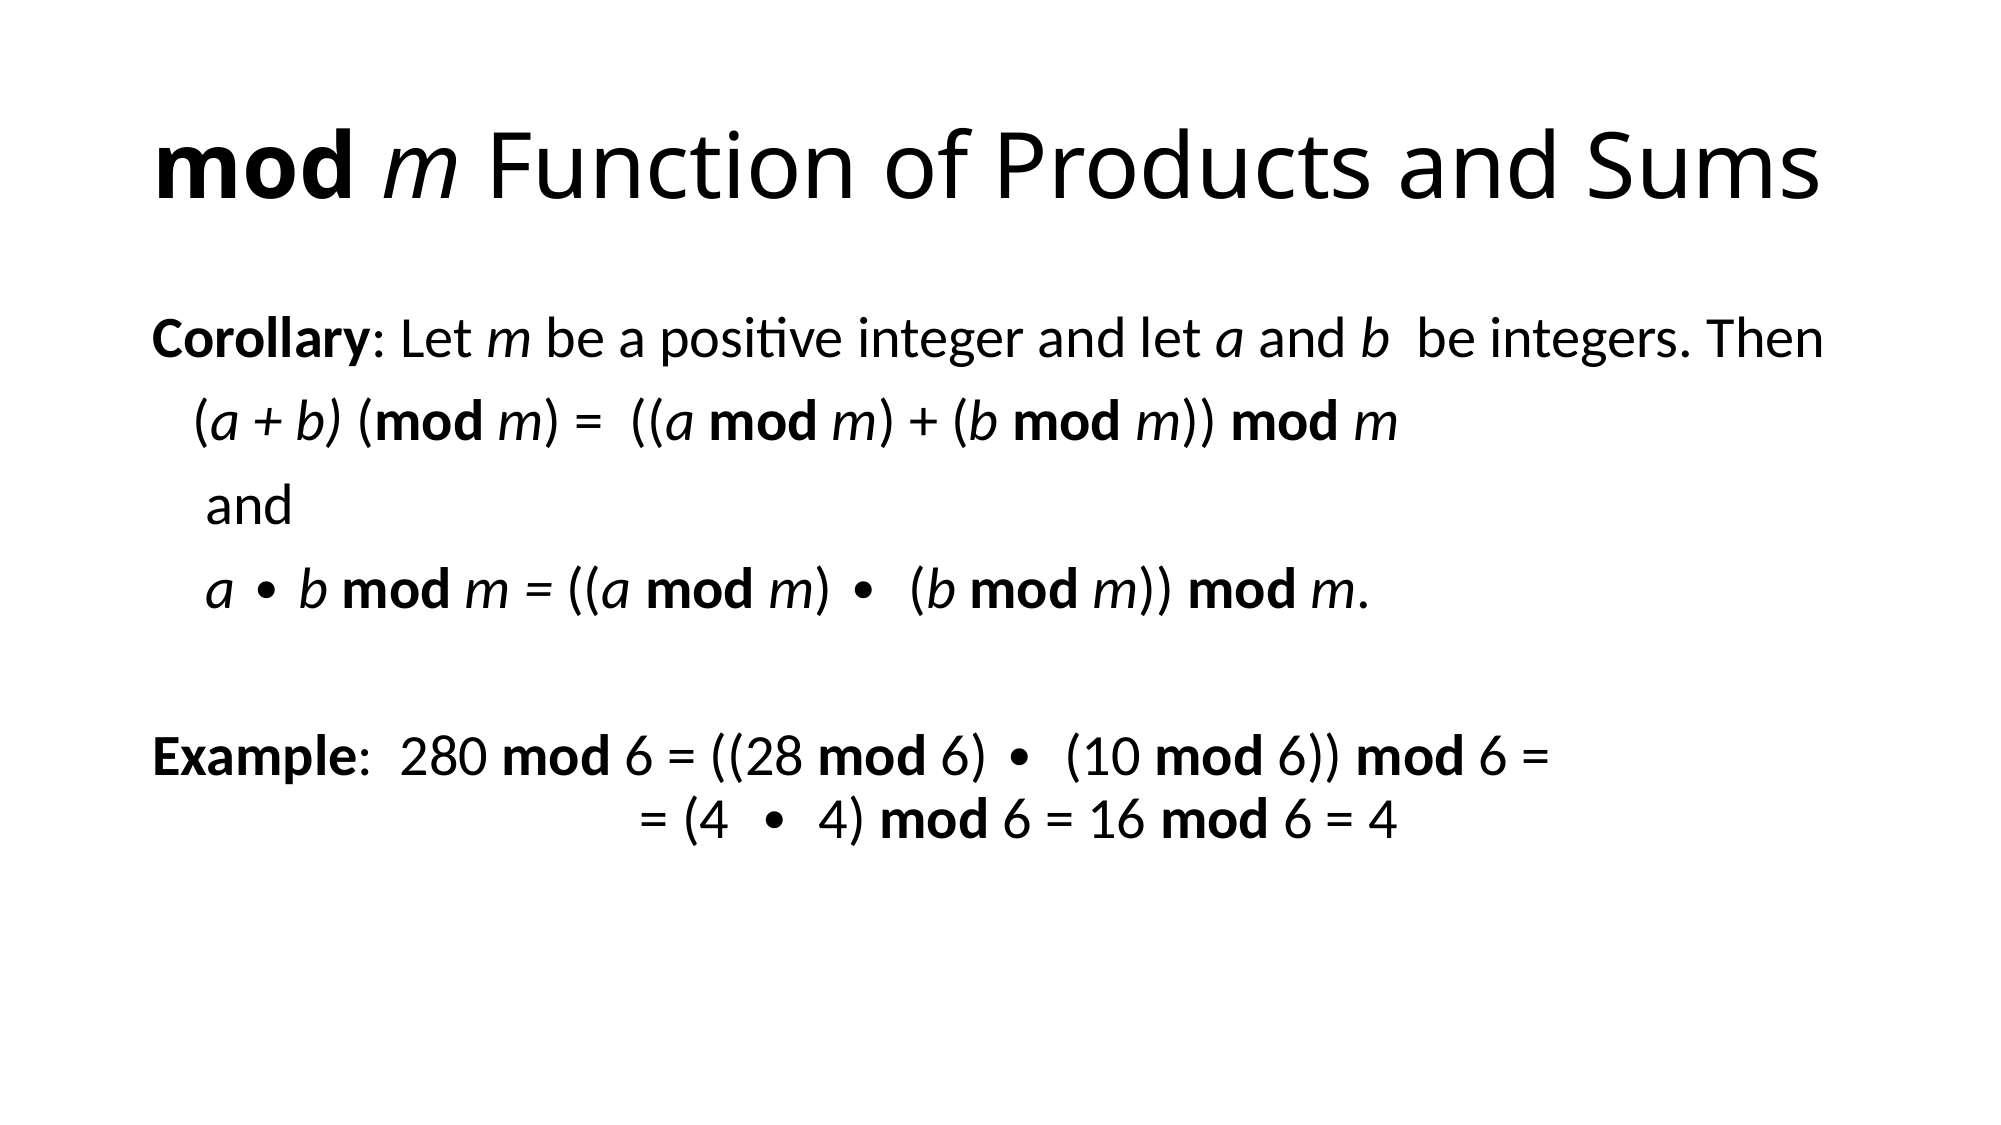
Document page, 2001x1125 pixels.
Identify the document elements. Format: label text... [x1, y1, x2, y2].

title mod m Function of Products and Sums [137, 59, 1863, 278]
list Corollary: Let m be a positive integer and let a and b be integers. Then (a + b) (mod m) = ((a mod m) + (b mod m)) mod m and a ∙ b mod m = ((a mod m) ∙ (b mod m)) mod m. Example: 280 mod 6 = ((28 mod 6) ∙ (10 mod 6)) mod 6 = = (4 ∙ 4) mod 6 = 16 mod 6 = 4 [137, 299, 1863, 1014]
